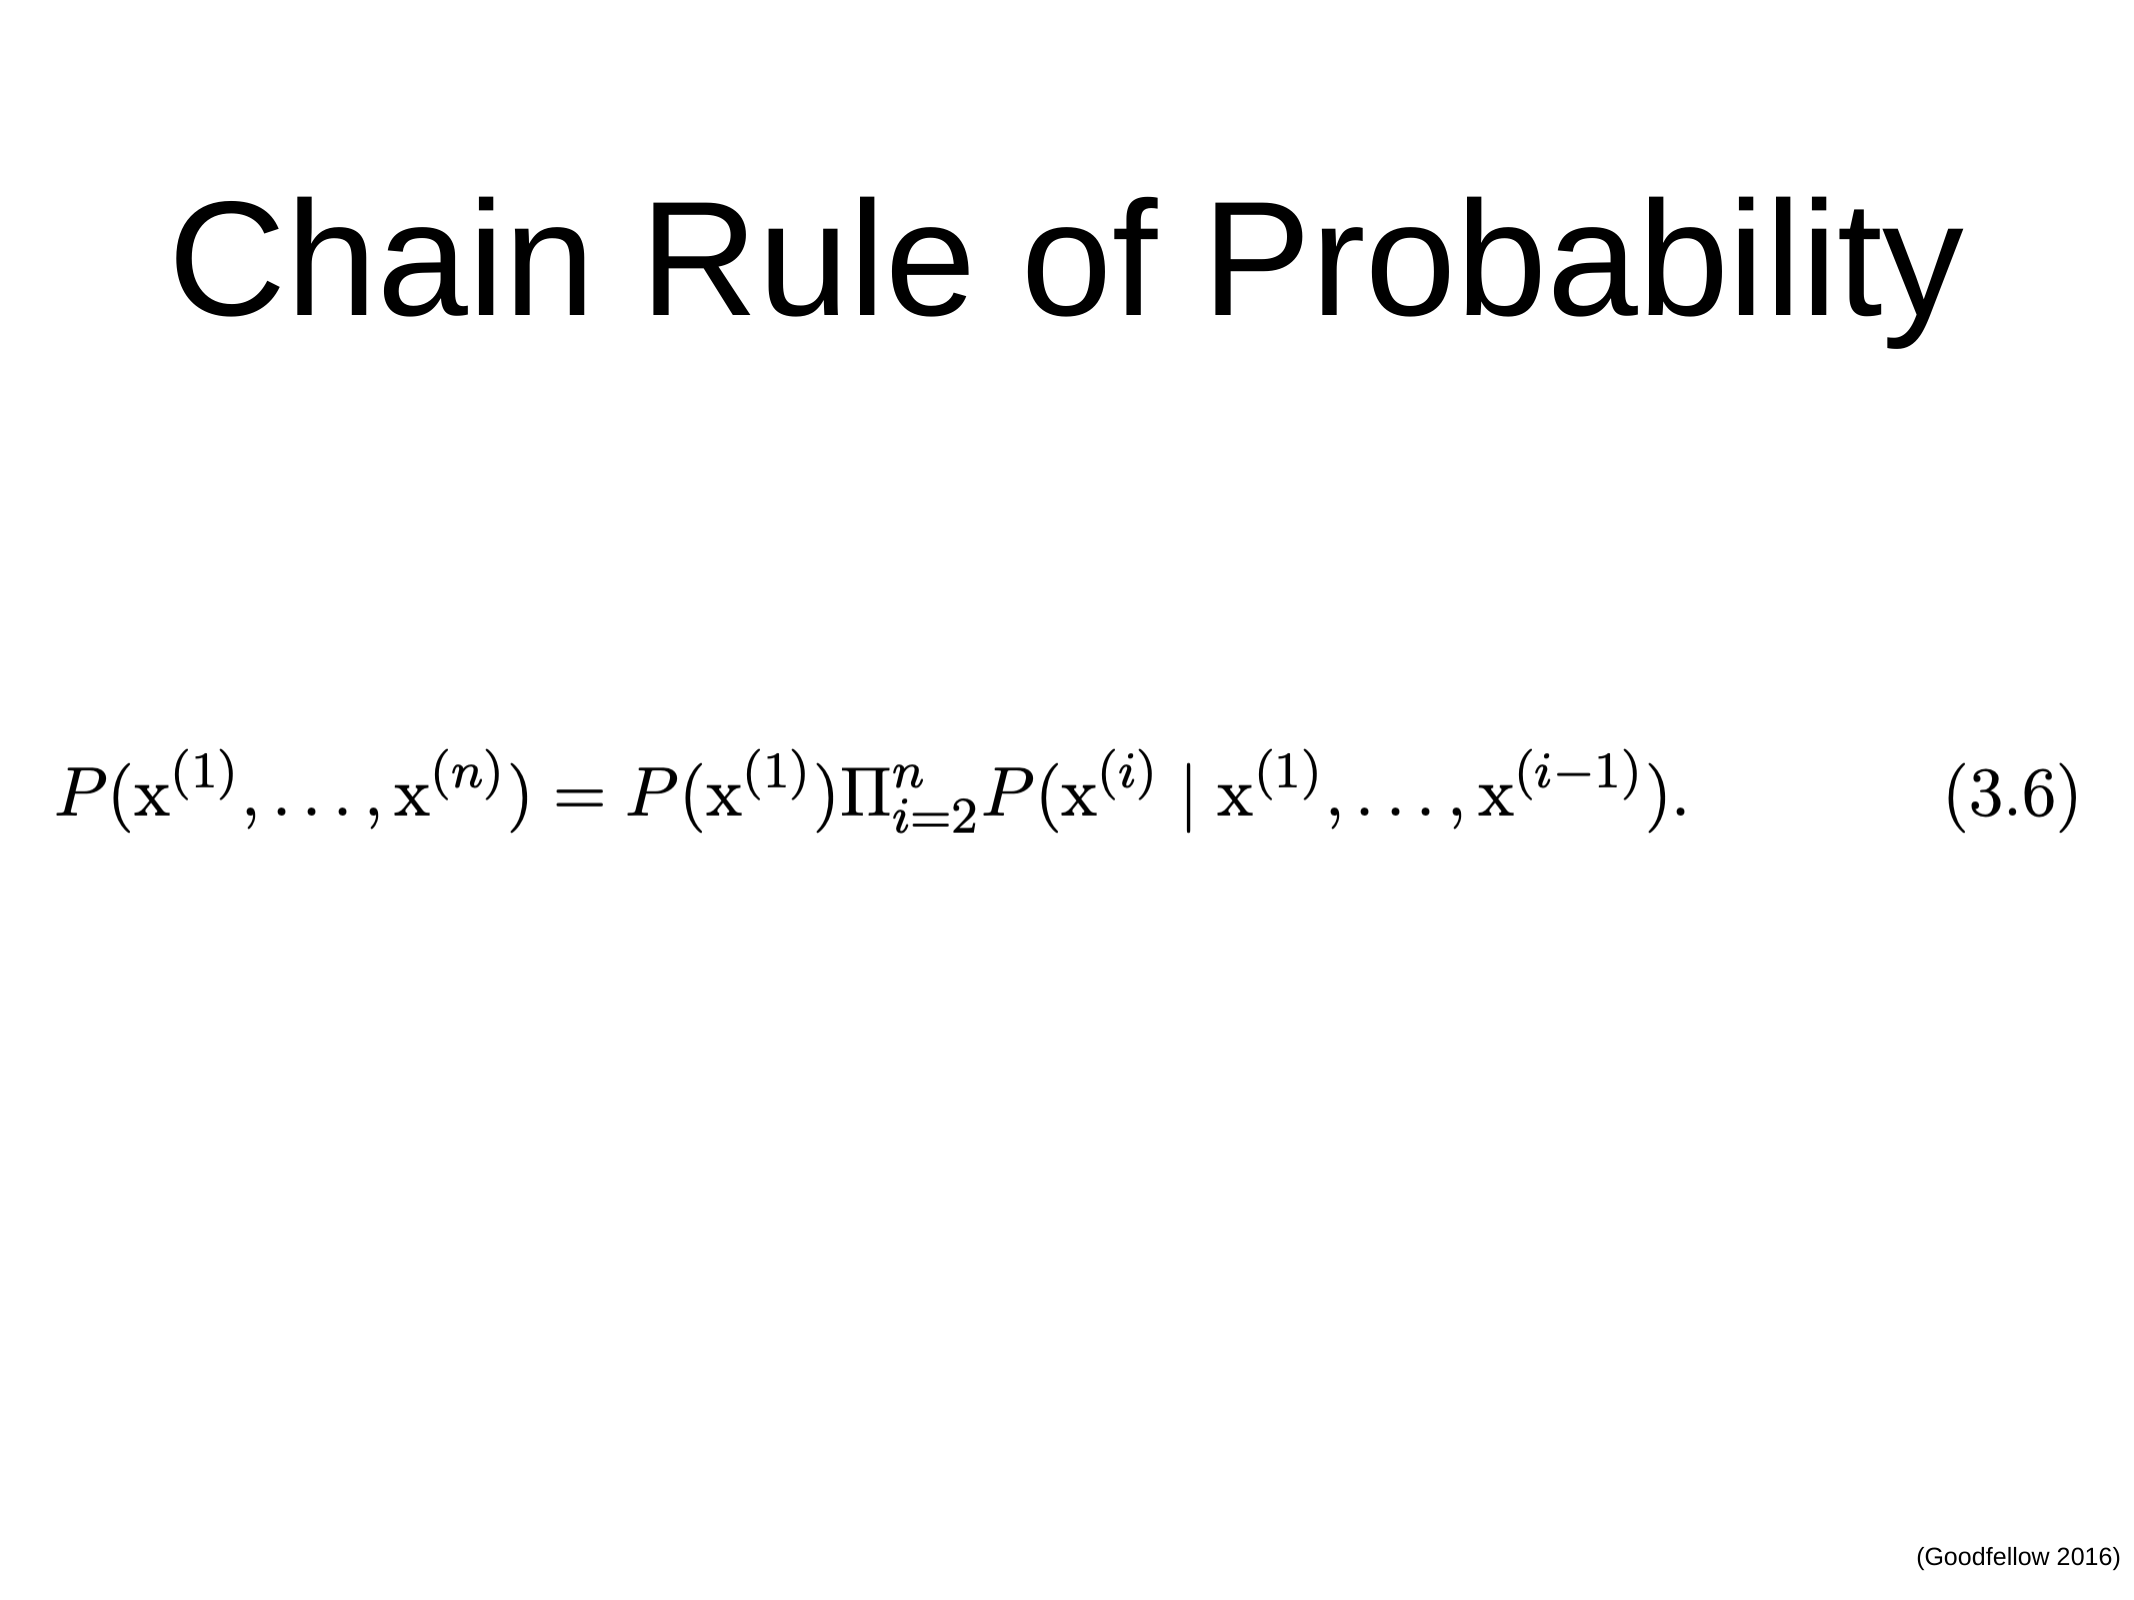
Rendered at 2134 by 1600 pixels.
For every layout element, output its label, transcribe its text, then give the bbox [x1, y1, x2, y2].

picture [25, 711, 2100, 891]
title Chain Rule of Probability [155, 72, 1978, 428]
